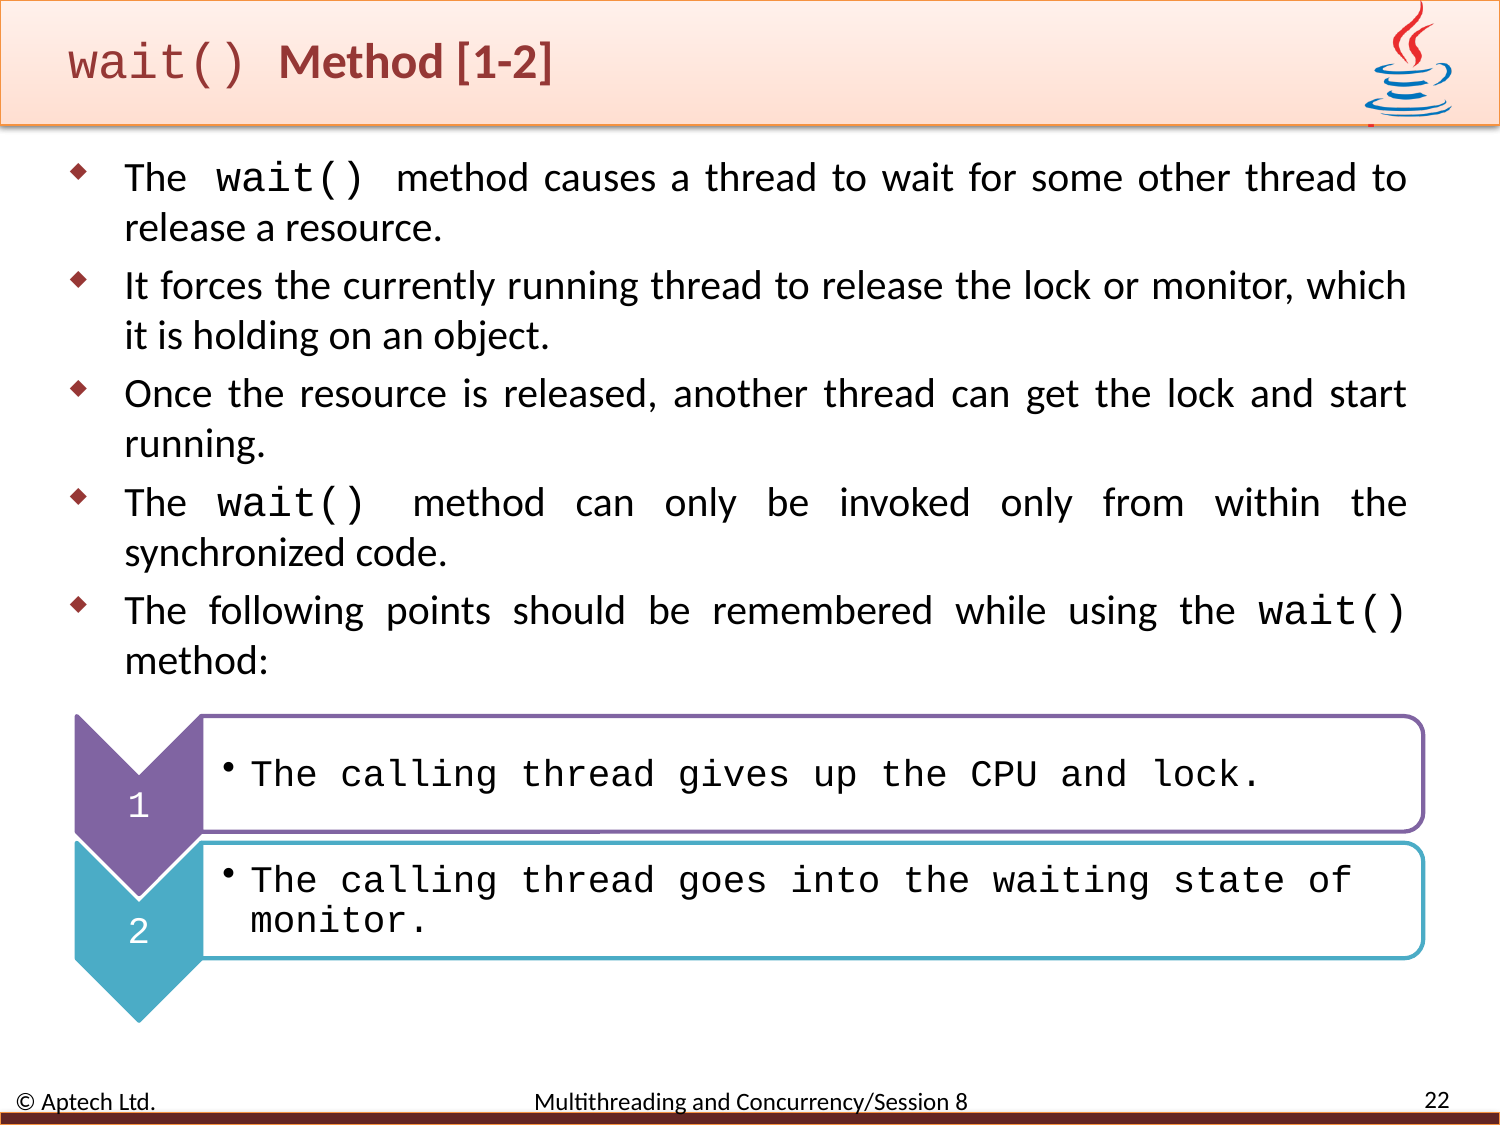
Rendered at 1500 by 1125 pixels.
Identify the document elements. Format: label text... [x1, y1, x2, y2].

picture [1362, 0, 1454, 127]
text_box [76, 715, 1424, 1021]
slide_number 22 [1337, 1084, 1465, 1113]
list The wait() method causes a thread to wait for some other thread to release a resource. It forces the currently running thread to release the lock or monitor, which it is holding on an object. Once the resource is released, another thread can get the lock and start running. The wait() method can only be invoked only from within the synchronized code. The following points should be remembered while using the wait() method: [52, 141, 1424, 1012]
footer © Aptech Ltd. Multithreading and Concurrency/Session 8 [0, 1087, 1325, 1113]
title wait() Method [1-2] [52, 24, 1288, 93]
